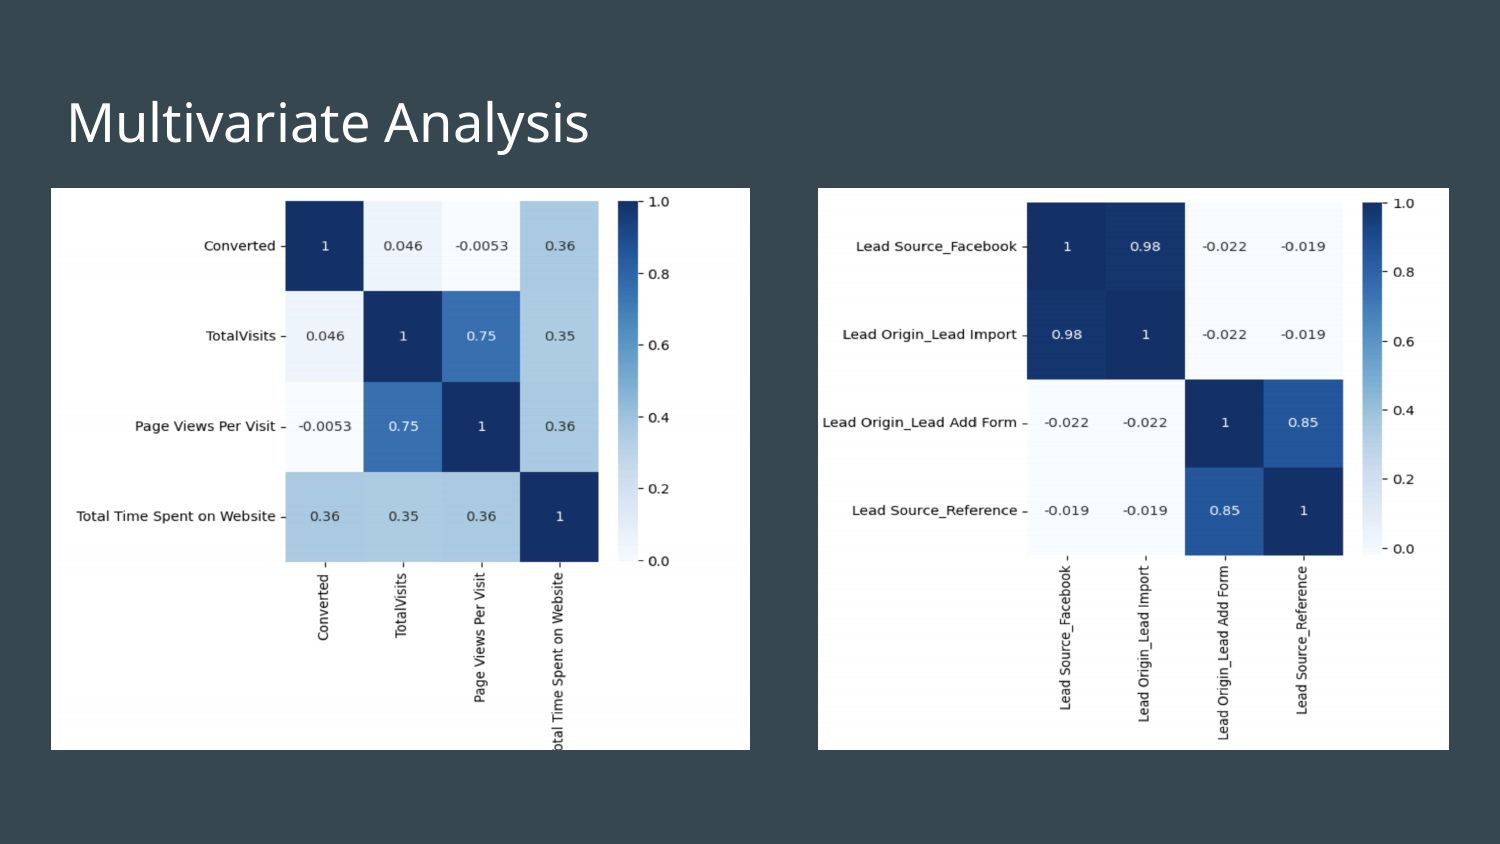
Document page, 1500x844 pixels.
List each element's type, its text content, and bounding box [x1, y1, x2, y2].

picture [50, 188, 751, 750]
title Multivariate Analysis [51, 72, 1449, 167]
picture [818, 188, 1450, 750]
